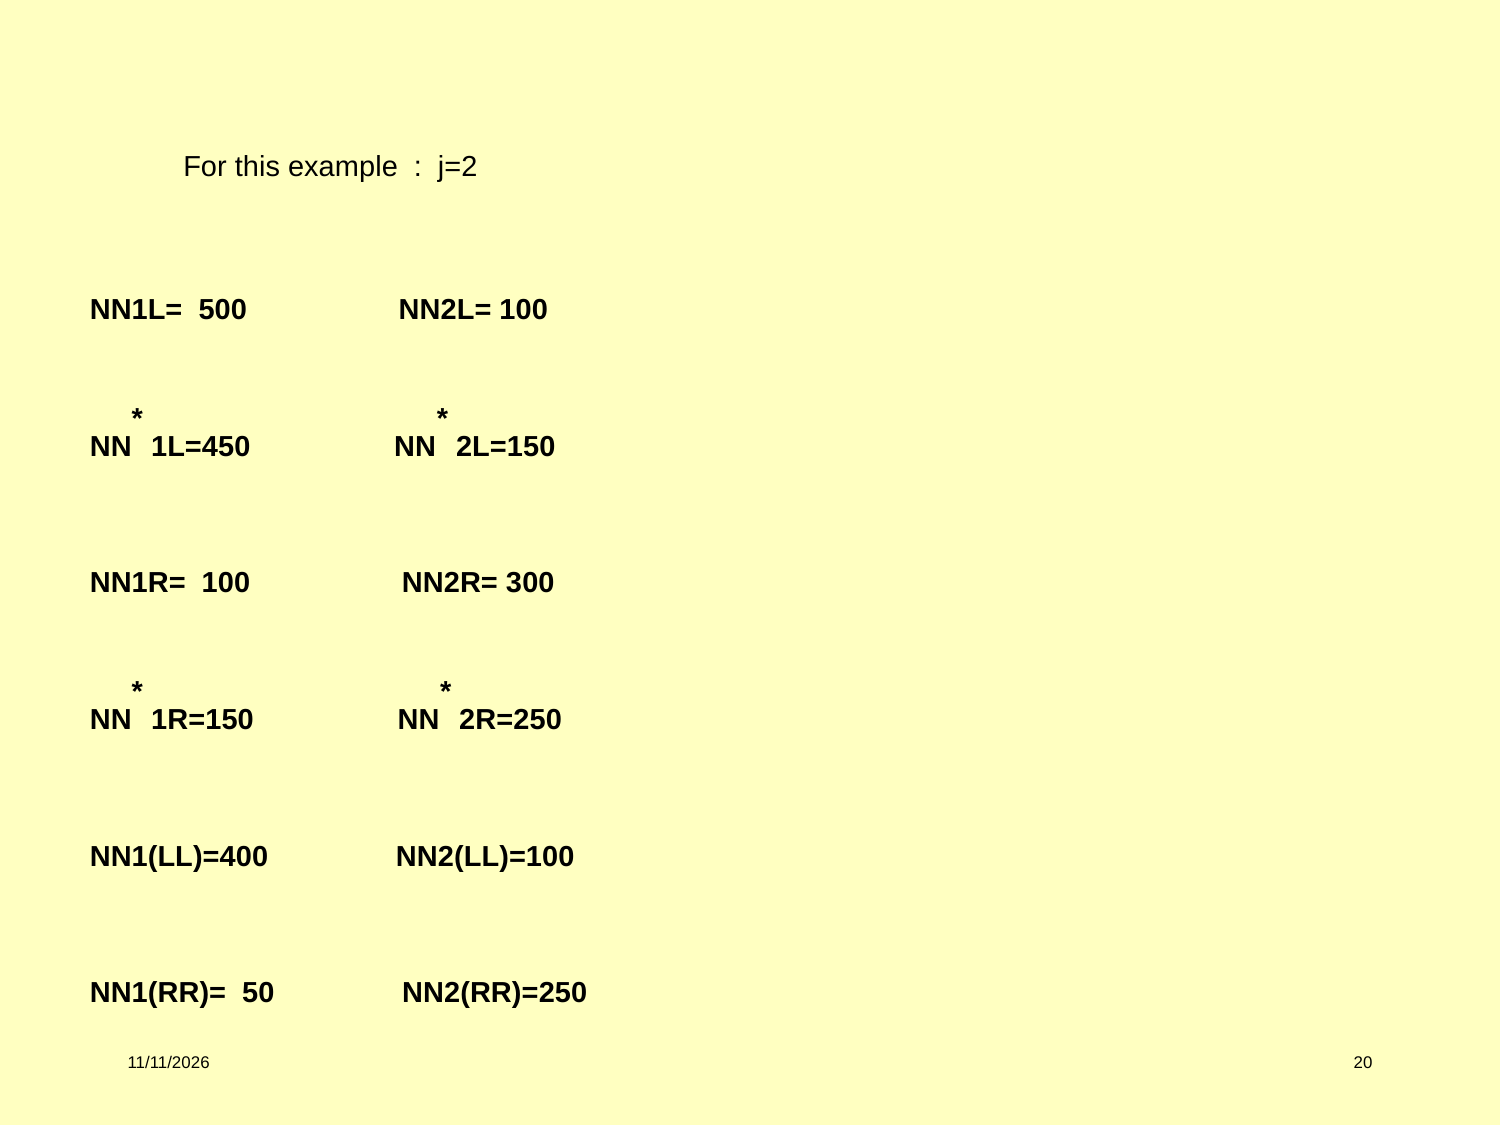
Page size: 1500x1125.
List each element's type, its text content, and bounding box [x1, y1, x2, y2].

slide_number 20 [1253, 1024, 1388, 1101]
text_box NN1L= 500 NN2L= 100 NN* 1L=450 NN* 2L=150 NN1R= 100 NN2R= 300 NN* 1R=150 NN* 2R=250 NN1(LL)=400 NN2(LL)=100 NN1(RR)= 50 NN2(RR)=250 [75, 249, 1253, 1125]
text_box For this example : j=2 [168, 106, 494, 190]
